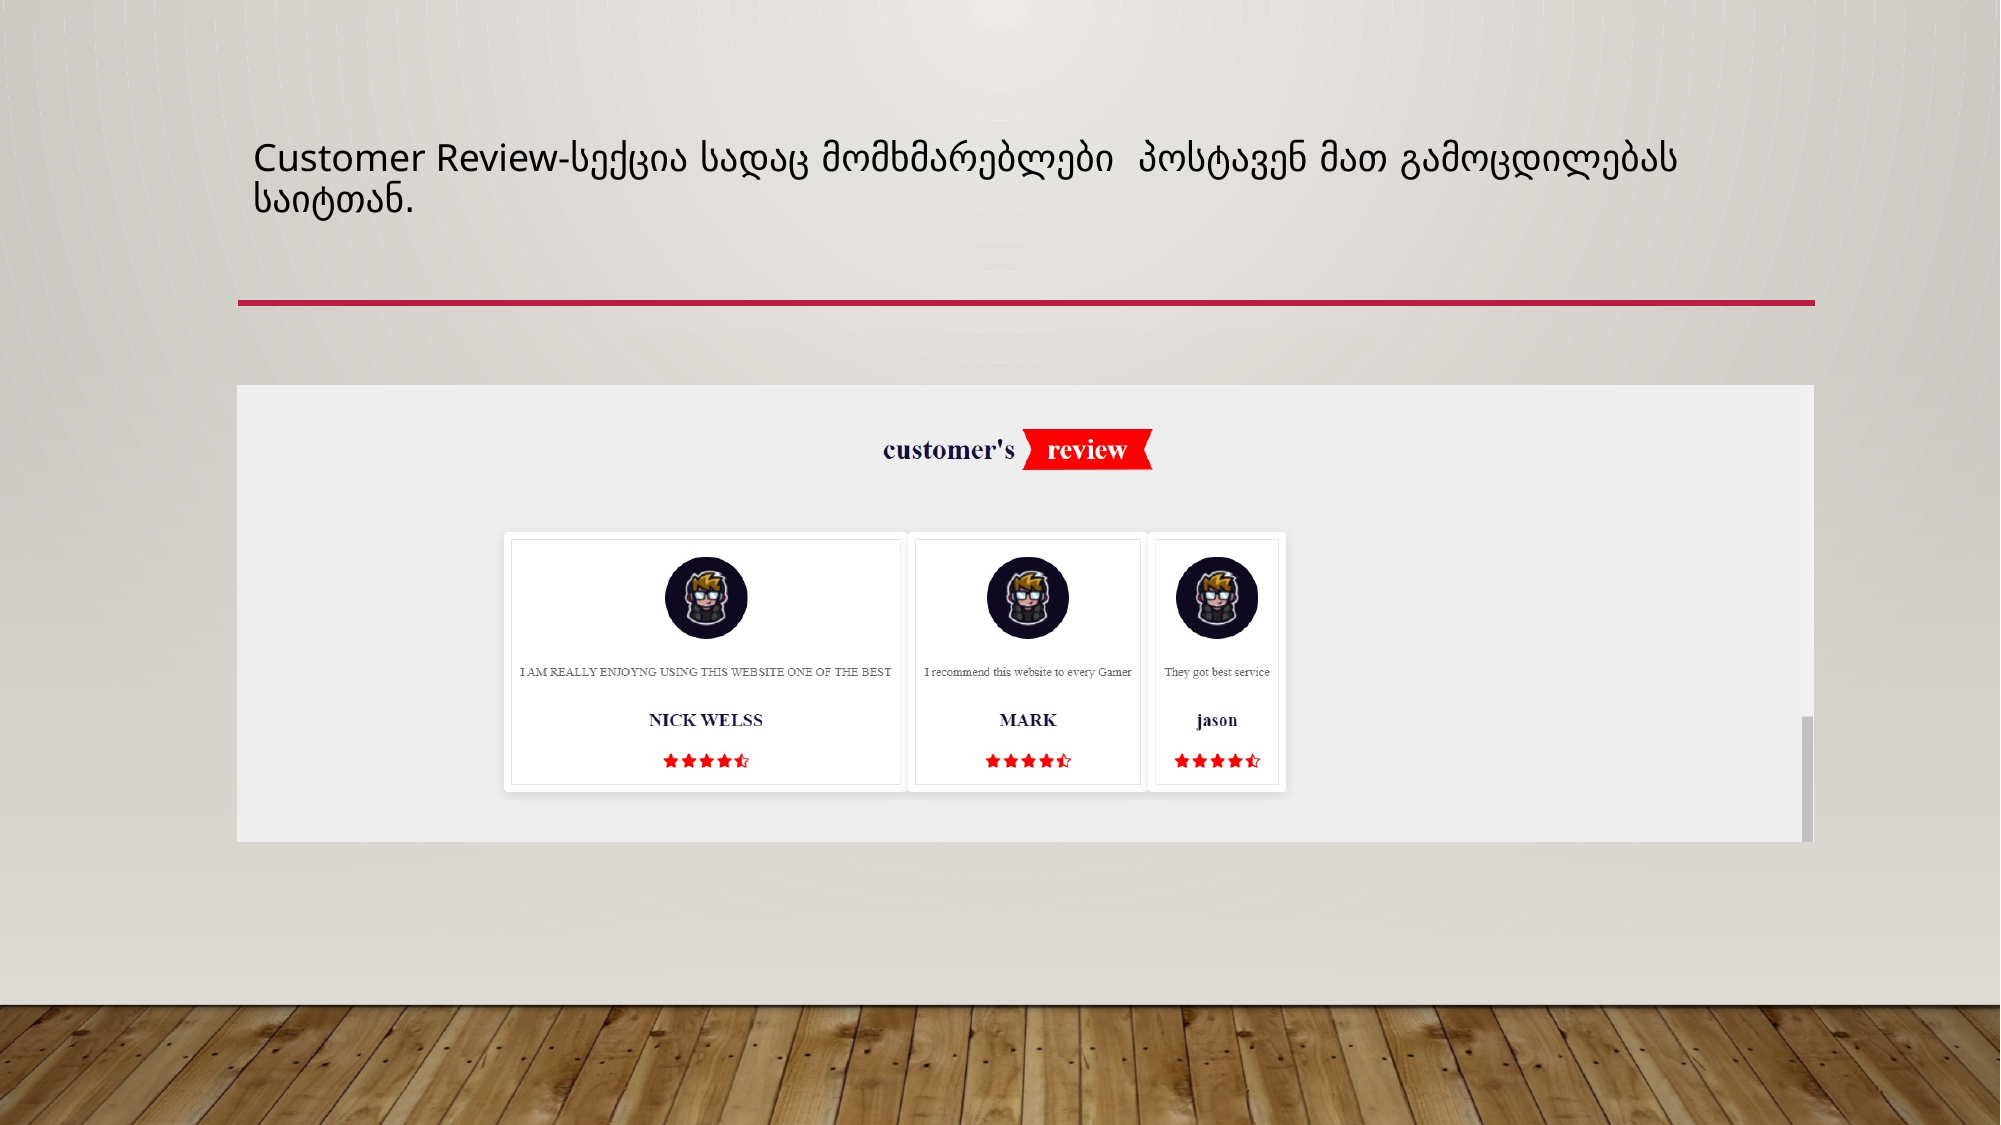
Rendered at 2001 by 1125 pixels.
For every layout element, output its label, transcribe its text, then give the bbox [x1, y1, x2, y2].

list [237, 385, 1814, 842]
picture [0, 1005, 2000, 1125]
title Customer Review-სექცია სადაც მომხმარებლები პოსტავენ მათ გამოცდილებას საიტთან. [238, 131, 1814, 305]
